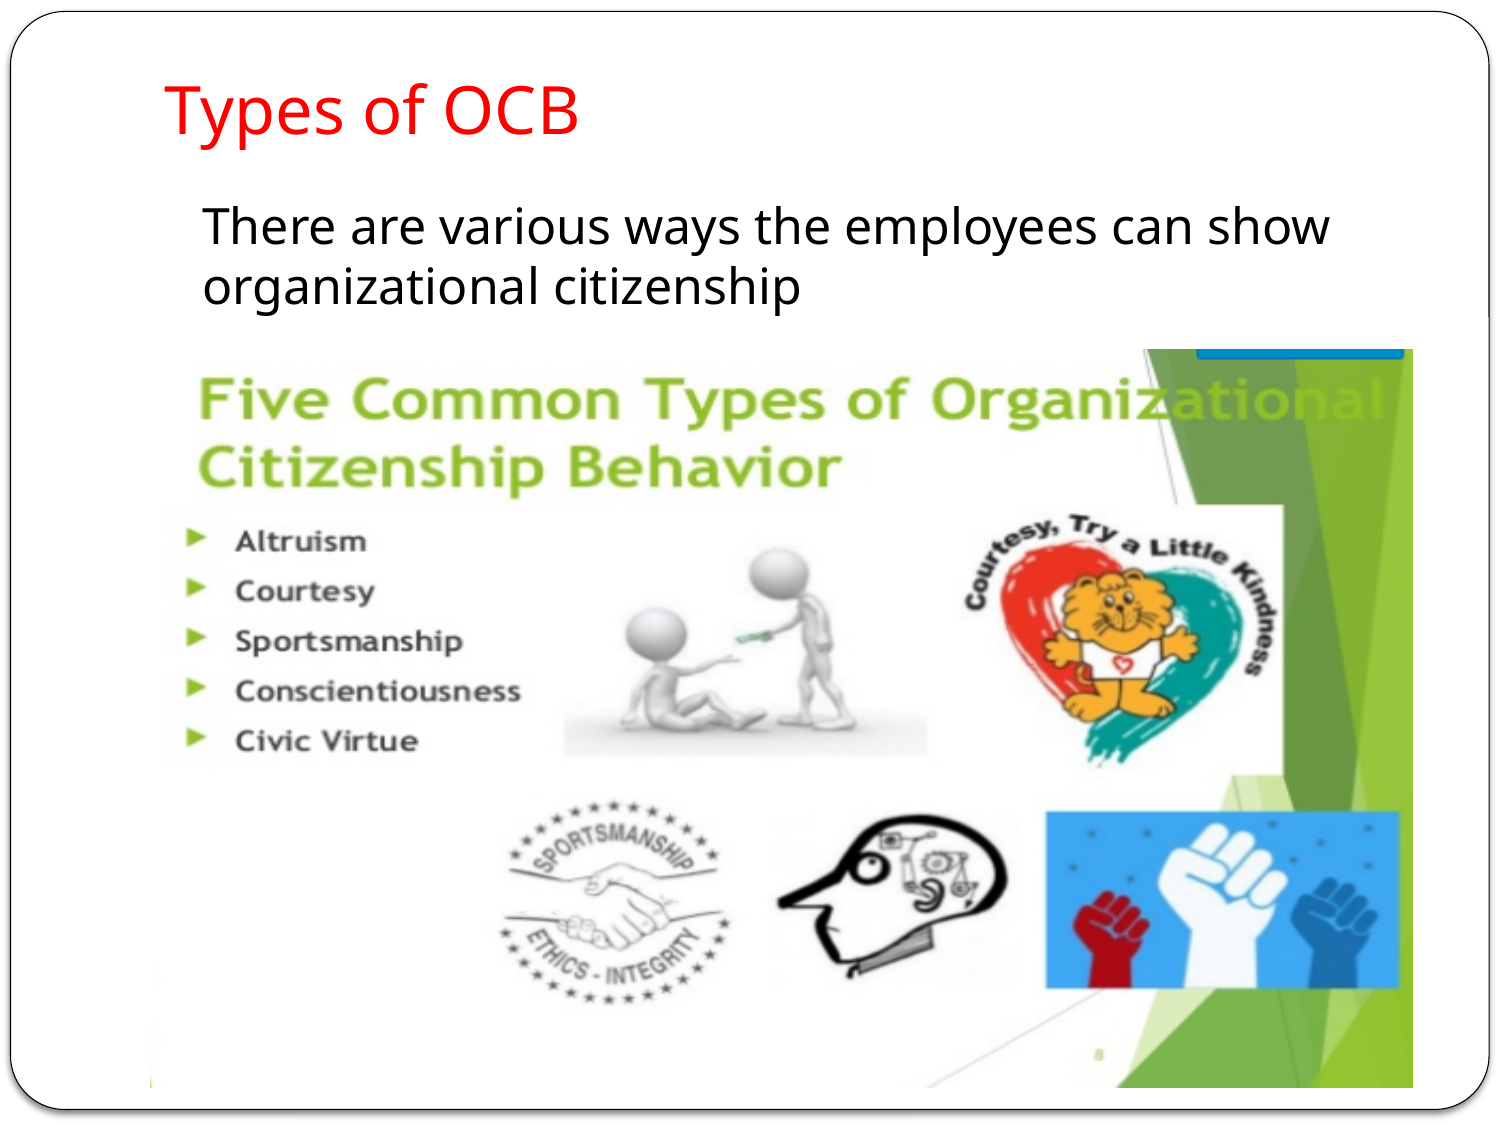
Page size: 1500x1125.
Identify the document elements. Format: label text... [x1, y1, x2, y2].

title Types of OCB [150, 45, 1425, 163]
text_box There are various ways the employees can show organizational citizenship [187, 187, 1400, 323]
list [149, 349, 1413, 1088]
